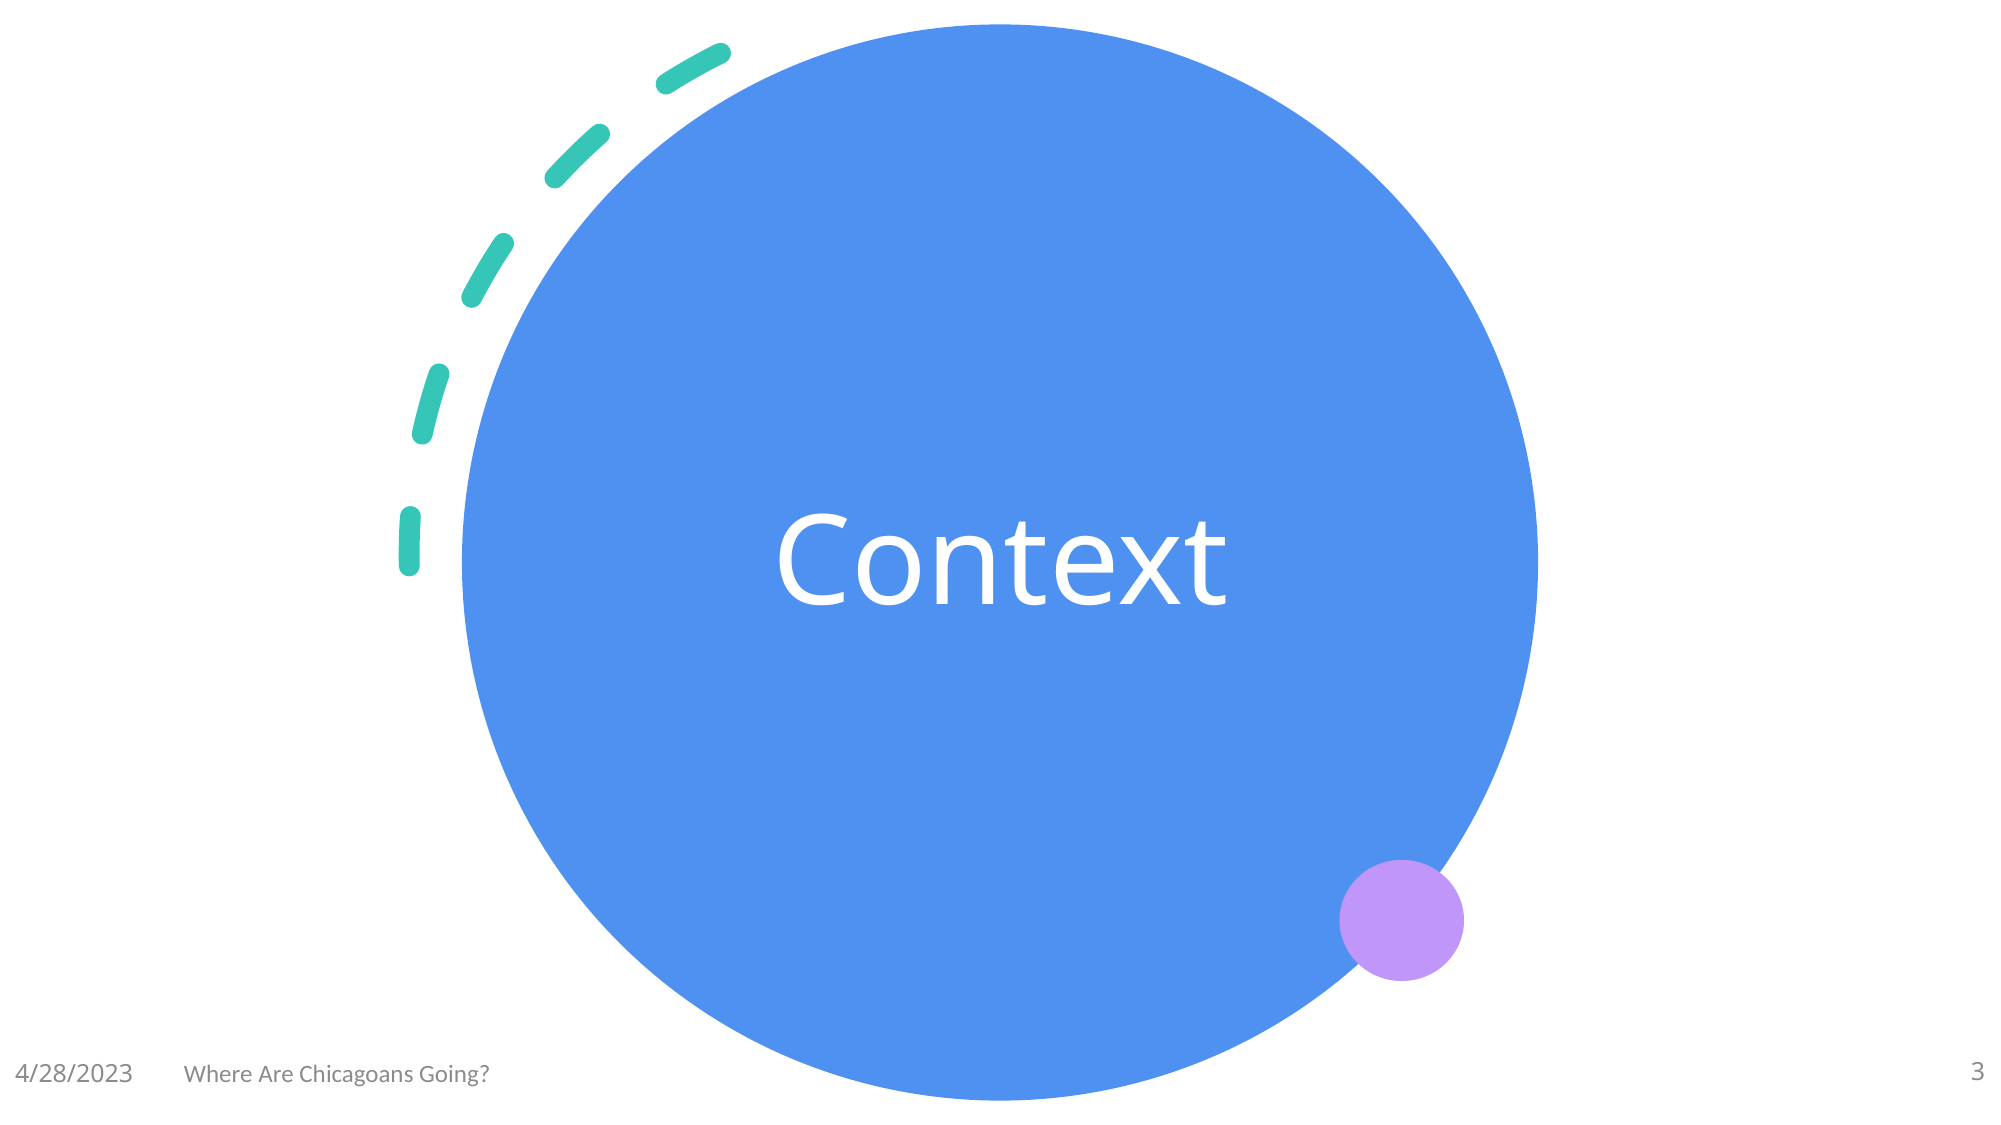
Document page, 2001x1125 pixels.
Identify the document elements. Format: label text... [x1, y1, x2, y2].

footer Where Are Chicagoans Going? [0, 1042, 675, 1103]
slide_number 3 [1550, 1042, 2000, 1103]
title Context [544, 226, 1457, 639]
